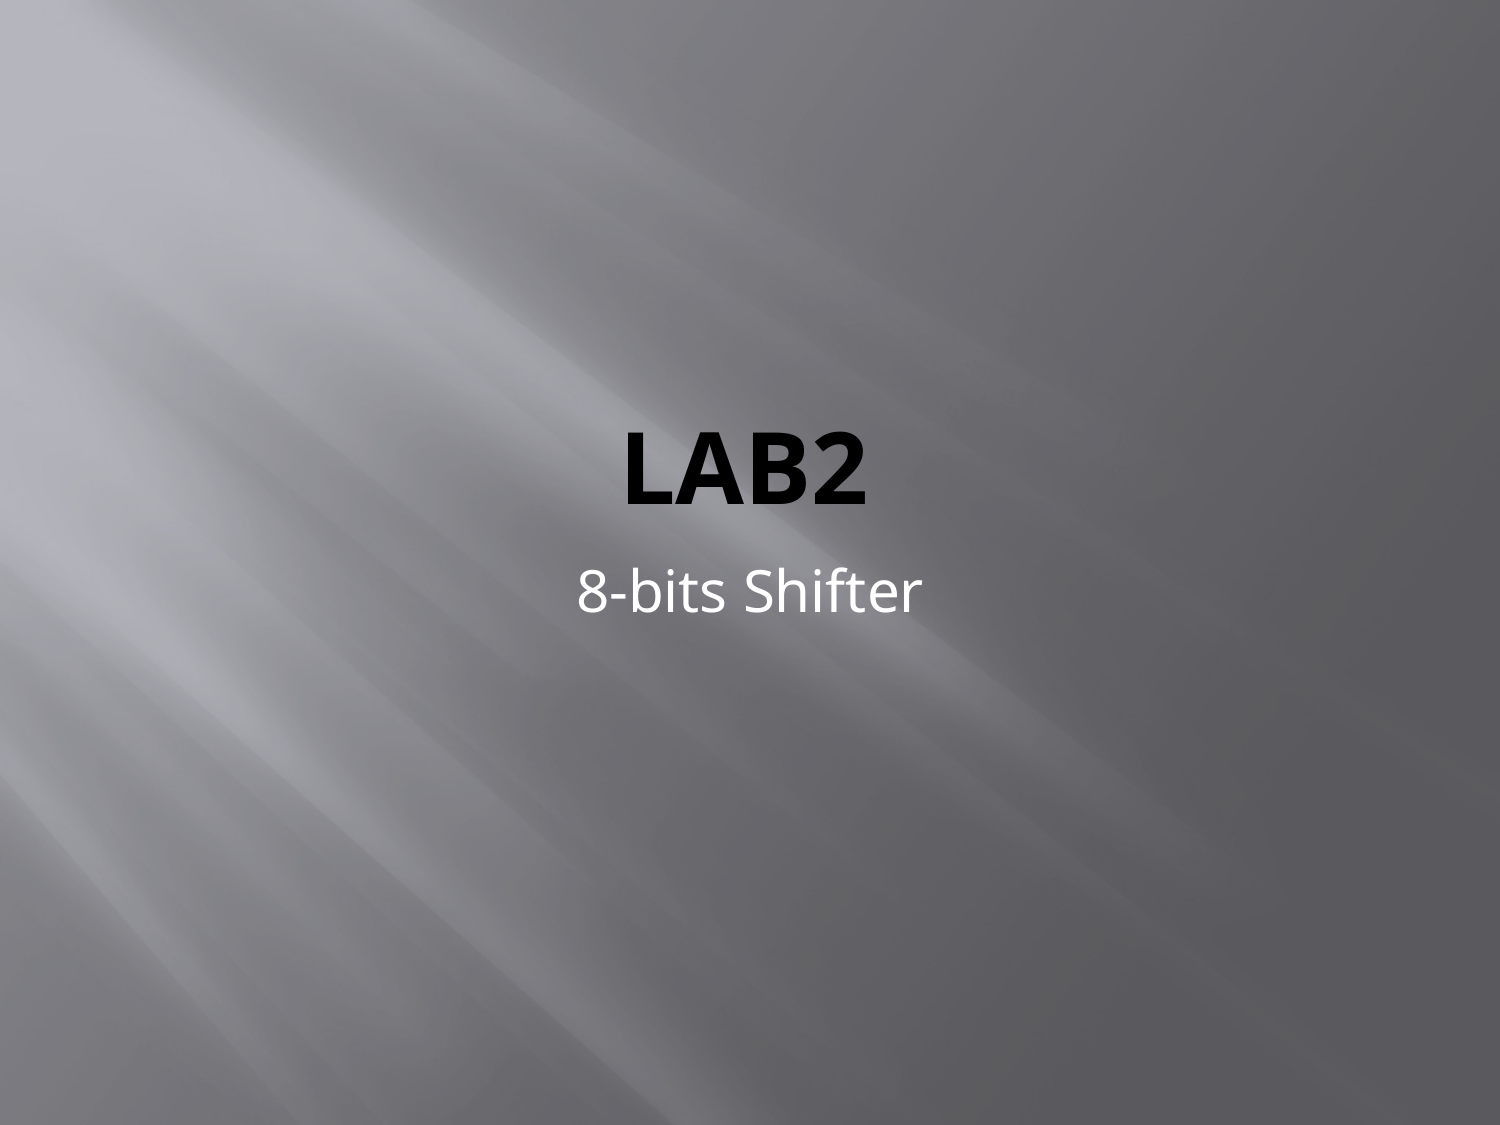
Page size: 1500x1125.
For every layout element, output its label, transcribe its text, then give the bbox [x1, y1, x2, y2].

subtitle 8-bits Shifter [224, 546, 1276, 835]
title LAB2 [69, 224, 1420, 525]
